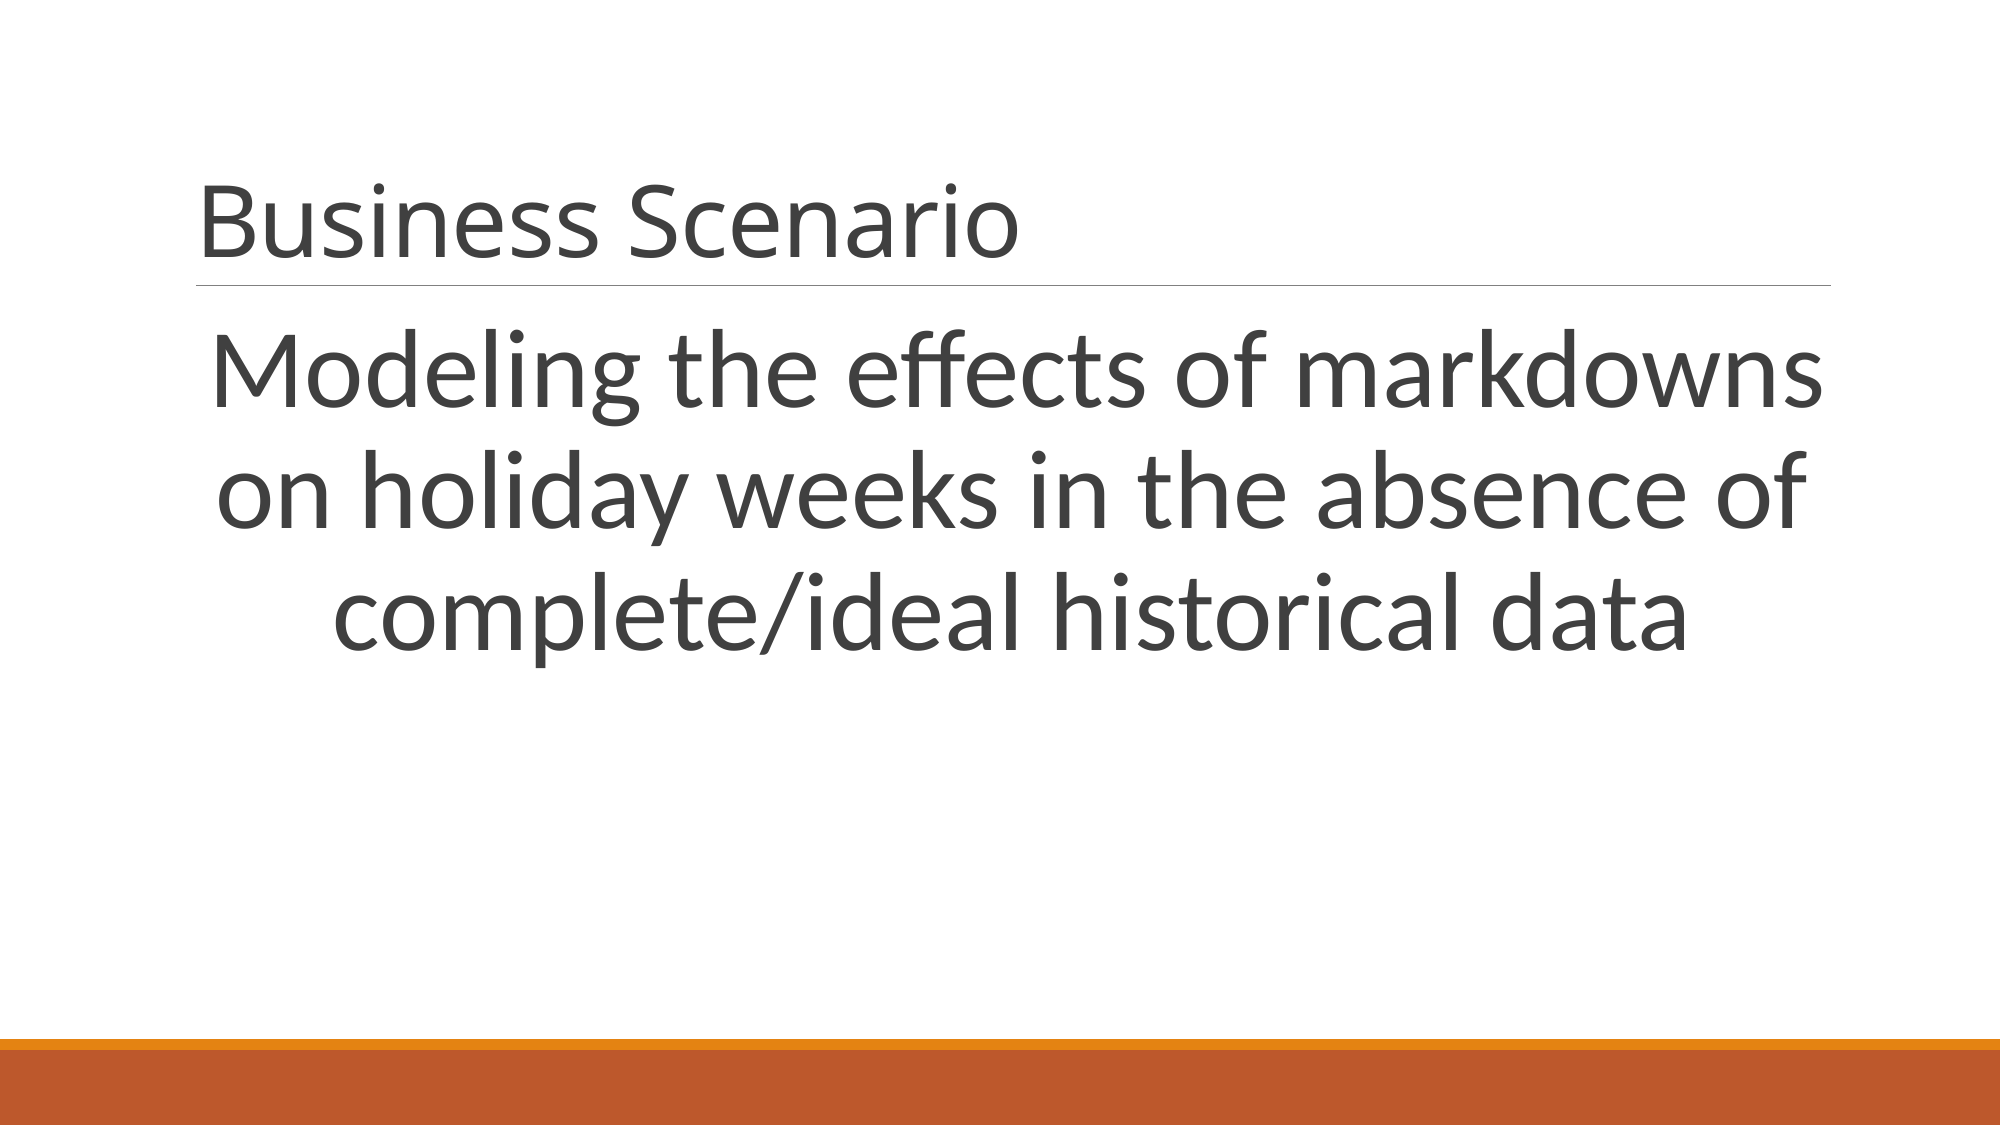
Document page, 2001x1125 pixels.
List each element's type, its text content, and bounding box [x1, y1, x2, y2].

title Business Scenario [180, 47, 1830, 285]
list Modeling the effects of markdowns on holiday weeks in the absence of complete/ideal historical data [180, 302, 1830, 963]
